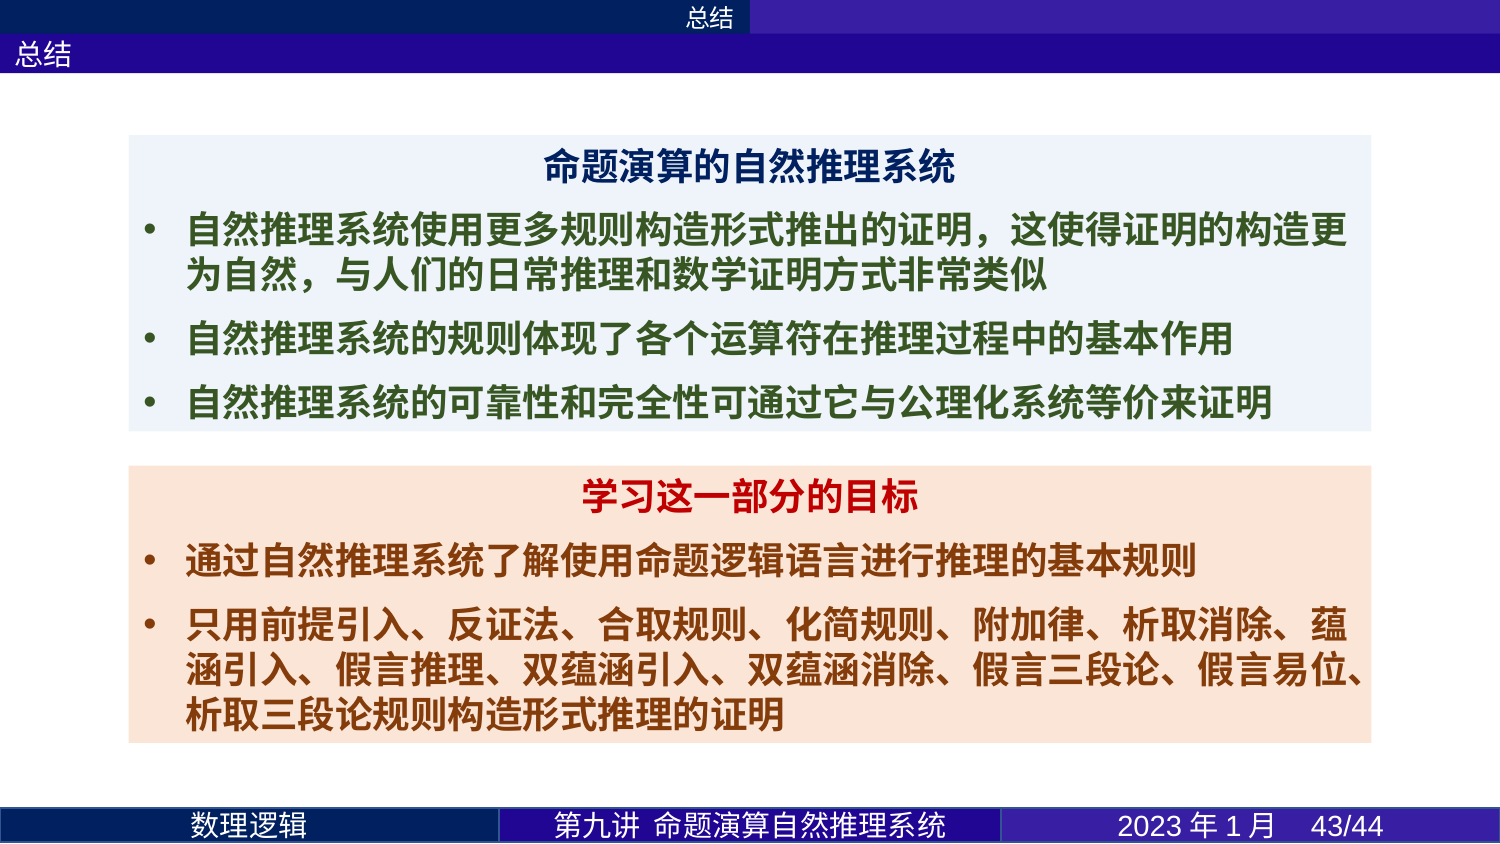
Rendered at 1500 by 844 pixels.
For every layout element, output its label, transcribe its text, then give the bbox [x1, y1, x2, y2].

text_box 第九讲 命题演算自然推理系统 [498, 807, 1000, 843]
text_box 2023年1月 43/44 [1000, 807, 1500, 843]
text_box 学习这一部分的目标 通过自然推理系统了解使用命题逻辑语言进行推理的基本规则 只用前提引入、反证法、合取规则、化简规则、附加律、析取消除、蕴涵引入、假言推理、双蕴涵引入、双蕴涵消除、假言三段论、假言易位、析取三段论规则构造形式推理的证明 [128, 465, 1372, 743]
text_box [749, 0, 1500, 33]
text_box 数理逻辑 [0, 807, 498, 843]
text_box 总结 [0, 0, 749, 33]
text_box 命题演算的自然推理系统 自然推理系统使用更多规则构造形式推出的证明，这使得证明的构造更为自然，与人们的日常推理和数学证明方式非常类似 自然推理系统的规则体现了各个运算符在推理过程中的基本作用 自然推理系统的可靠性和完全性可通过它与公理化系统等价来证明 [128, 135, 1372, 432]
text_box 总结 [0, 33, 1500, 74]
